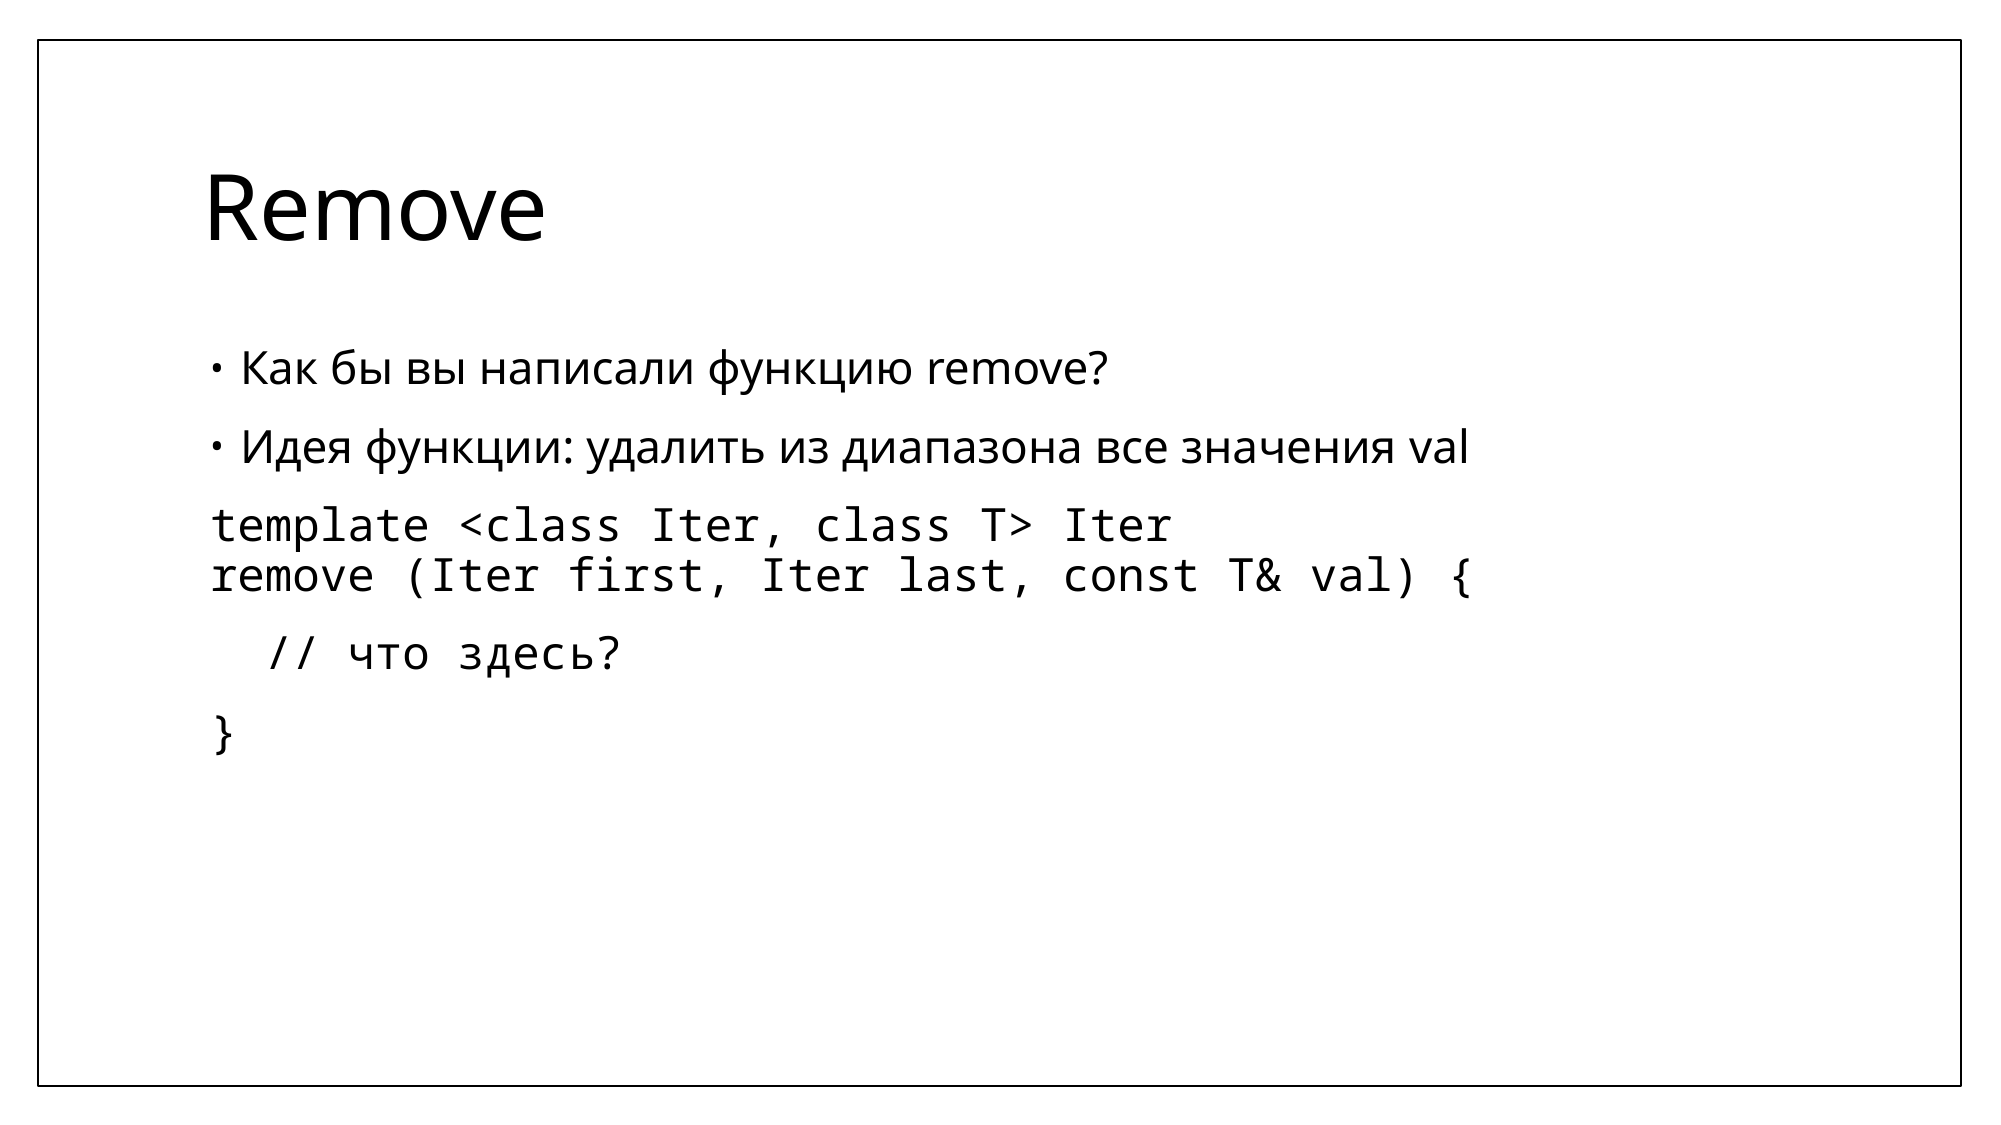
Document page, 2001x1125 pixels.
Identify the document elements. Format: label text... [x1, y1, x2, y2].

list Как бы вы написали функцию remove? Идея функции: удалить из диапазона все значения val template <class Iter, class T> Iter remove (Iter first, Iter last, const T& val) { // что здесь? } [187, 337, 1808, 1000]
title Remove [187, 99, 1808, 323]
